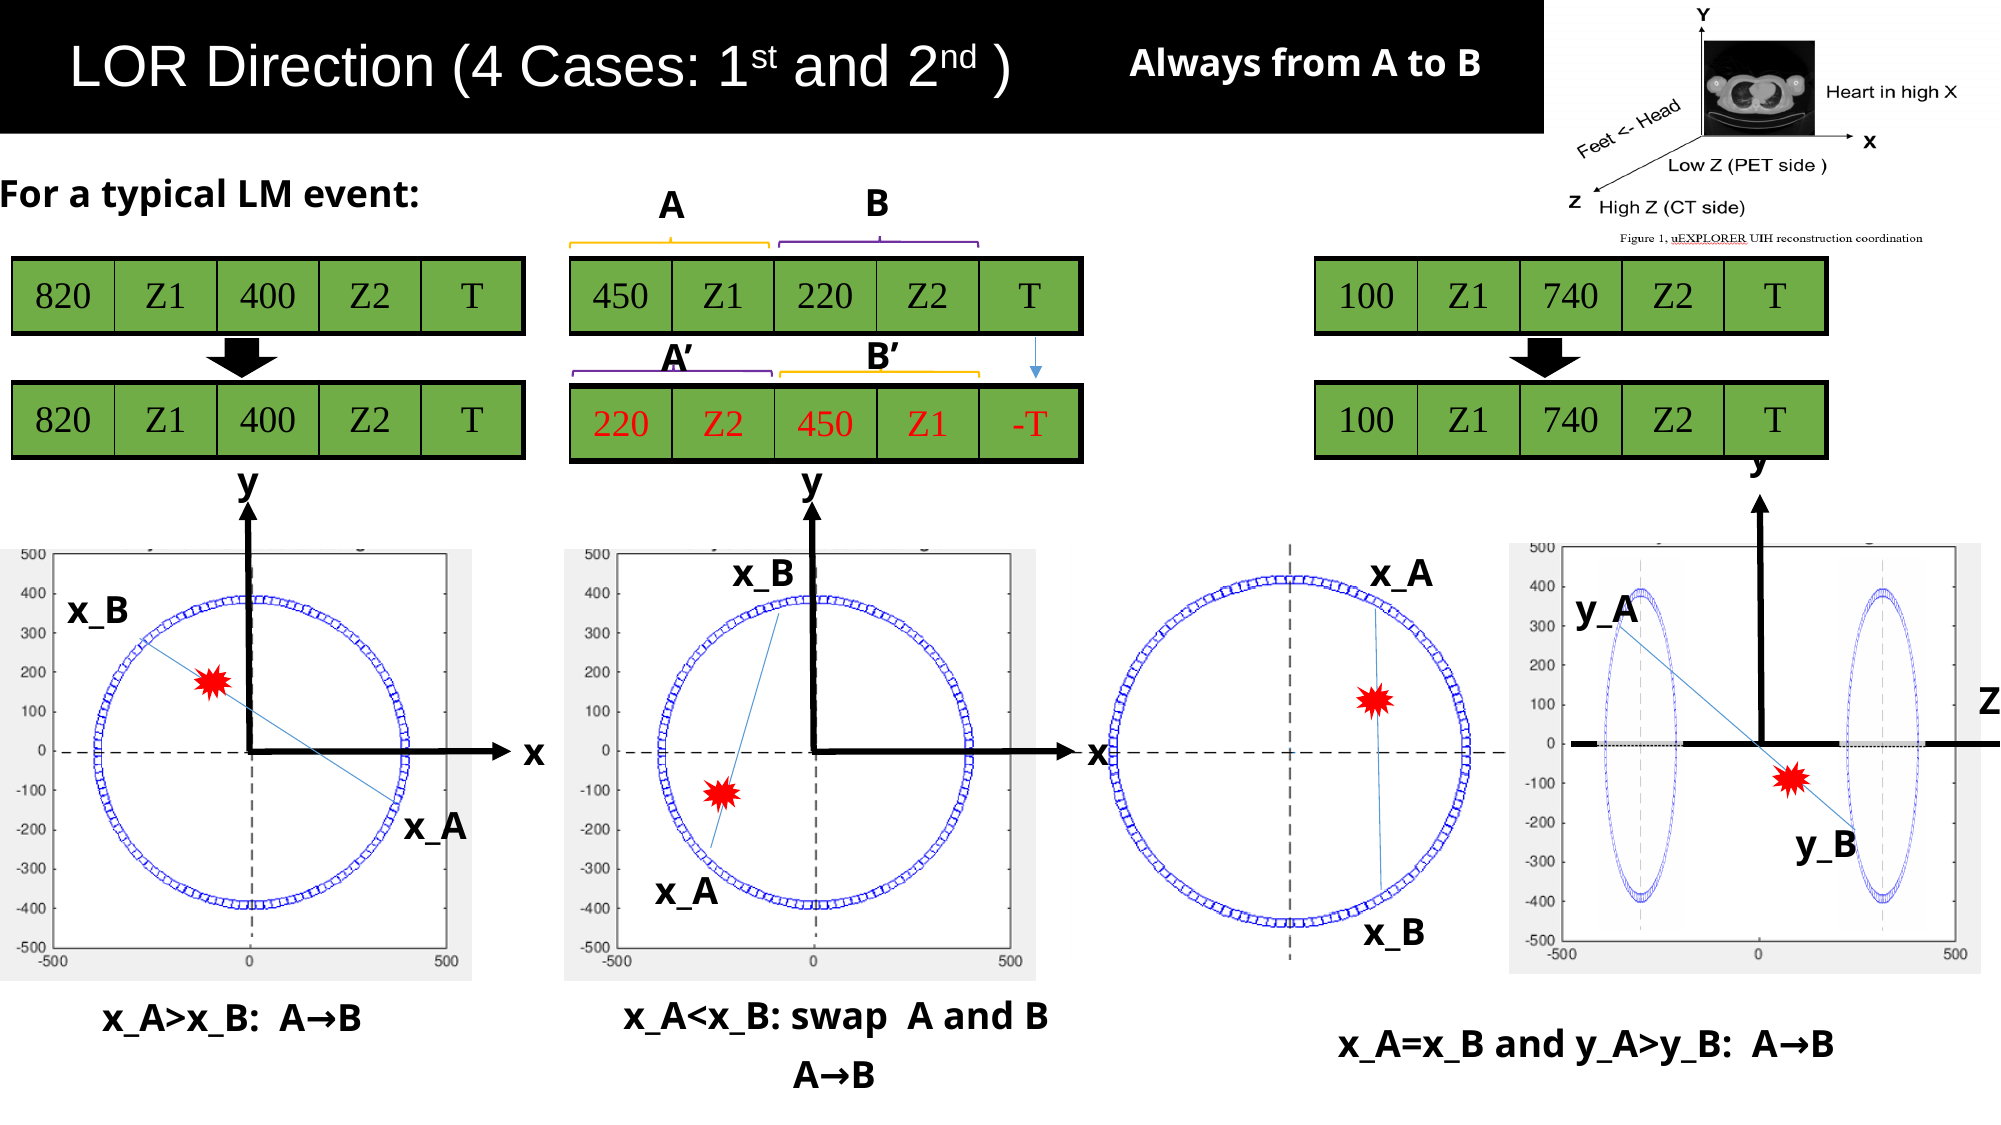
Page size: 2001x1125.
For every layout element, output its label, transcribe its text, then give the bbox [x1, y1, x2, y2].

text_box x_A<x_B: swap A and B [608, 984, 1065, 1045]
text_box [779, 371, 850, 378]
text_box [205, 338, 279, 378]
text_box [1352, 684, 1375, 721]
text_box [1619, 626, 1856, 830]
picture [1544, 0, 2000, 248]
table_header 220 [775, 261, 876, 331]
table_header Z1 [673, 261, 773, 331]
text_box A’ [646, 327, 708, 387]
text_box x_A>x_B: A→B [87, 986, 378, 1047]
text_box B’ [850, 324, 914, 384]
table_header 100 [1316, 385, 1417, 455]
table_header 740 [1521, 385, 1621, 455]
table_header Z1 [878, 389, 978, 458]
table_header 400 [218, 385, 318, 455]
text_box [1375, 608, 1382, 890]
table_header Z2 [673, 389, 774, 458]
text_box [564, 549, 1036, 981]
text_box [708, 370, 773, 377]
table_header Z2 [320, 385, 420, 455]
table_header Z1 [1418, 261, 1519, 331]
table_header Z2 [1623, 261, 1723, 331]
table_header Z1 [1418, 385, 1519, 455]
text_box x_B [717, 541, 810, 549]
text_box x_B [1348, 900, 1441, 961]
table_header Z2 [877, 261, 978, 331]
text_box [569, 236, 770, 249]
text_box [1382, 682, 1399, 718]
table_header T [422, 385, 521, 455]
table_header 820 [13, 261, 114, 331]
text_box [572, 370, 646, 377]
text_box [1508, 542, 1981, 974]
table_header Z2 [1623, 385, 1723, 455]
text_box y [786, 464, 838, 509]
table_header T [980, 261, 1078, 331]
text_box A→B [778, 1045, 891, 1103]
text_box x_A [1355, 541, 1448, 602]
table_header 400 [218, 261, 318, 331]
table_header T [1725, 385, 1824, 455]
text_box y [1734, 460, 1786, 485]
table_header 450 [775, 389, 876, 458]
table_header 450 [571, 261, 671, 331]
table_header Z1 [115, 261, 216, 331]
text_box Always from A to B [1114, 31, 1498, 91]
table_header Z2 [320, 261, 420, 331]
table_header 820 [13, 385, 114, 455]
table_header Z1 [115, 385, 216, 455]
title LOR Direction (4 Cases: 1st and 2nd ) [54, 24, 1544, 107]
text_box A [644, 174, 700, 234]
text_box [778, 236, 979, 248]
text_box Z [1981, 669, 2000, 730]
text_box x_A=x_B and y_A>y_B: A→B [1323, 1012, 2000, 1073]
text_box y [222, 460, 274, 509]
table_header 100 [1316, 261, 1417, 331]
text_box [710, 613, 779, 848]
table_header T [1725, 261, 1824, 331]
text_box For a typical LM event: [0, 162, 436, 223]
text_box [139, 638, 397, 804]
table_header T [422, 261, 521, 331]
text_box x_A [472, 794, 482, 855]
text_box [1071, 542, 1507, 961]
text_box [914, 371, 980, 378]
table_header 220 [571, 389, 671, 458]
text_box x [1072, 720, 1124, 781]
table_header 740 [1521, 261, 1621, 331]
table_header -T [980, 389, 1078, 458]
text_box B [849, 171, 905, 232]
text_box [0, 549, 472, 981]
text_box [1508, 338, 1582, 378]
text_box x [508, 720, 560, 781]
